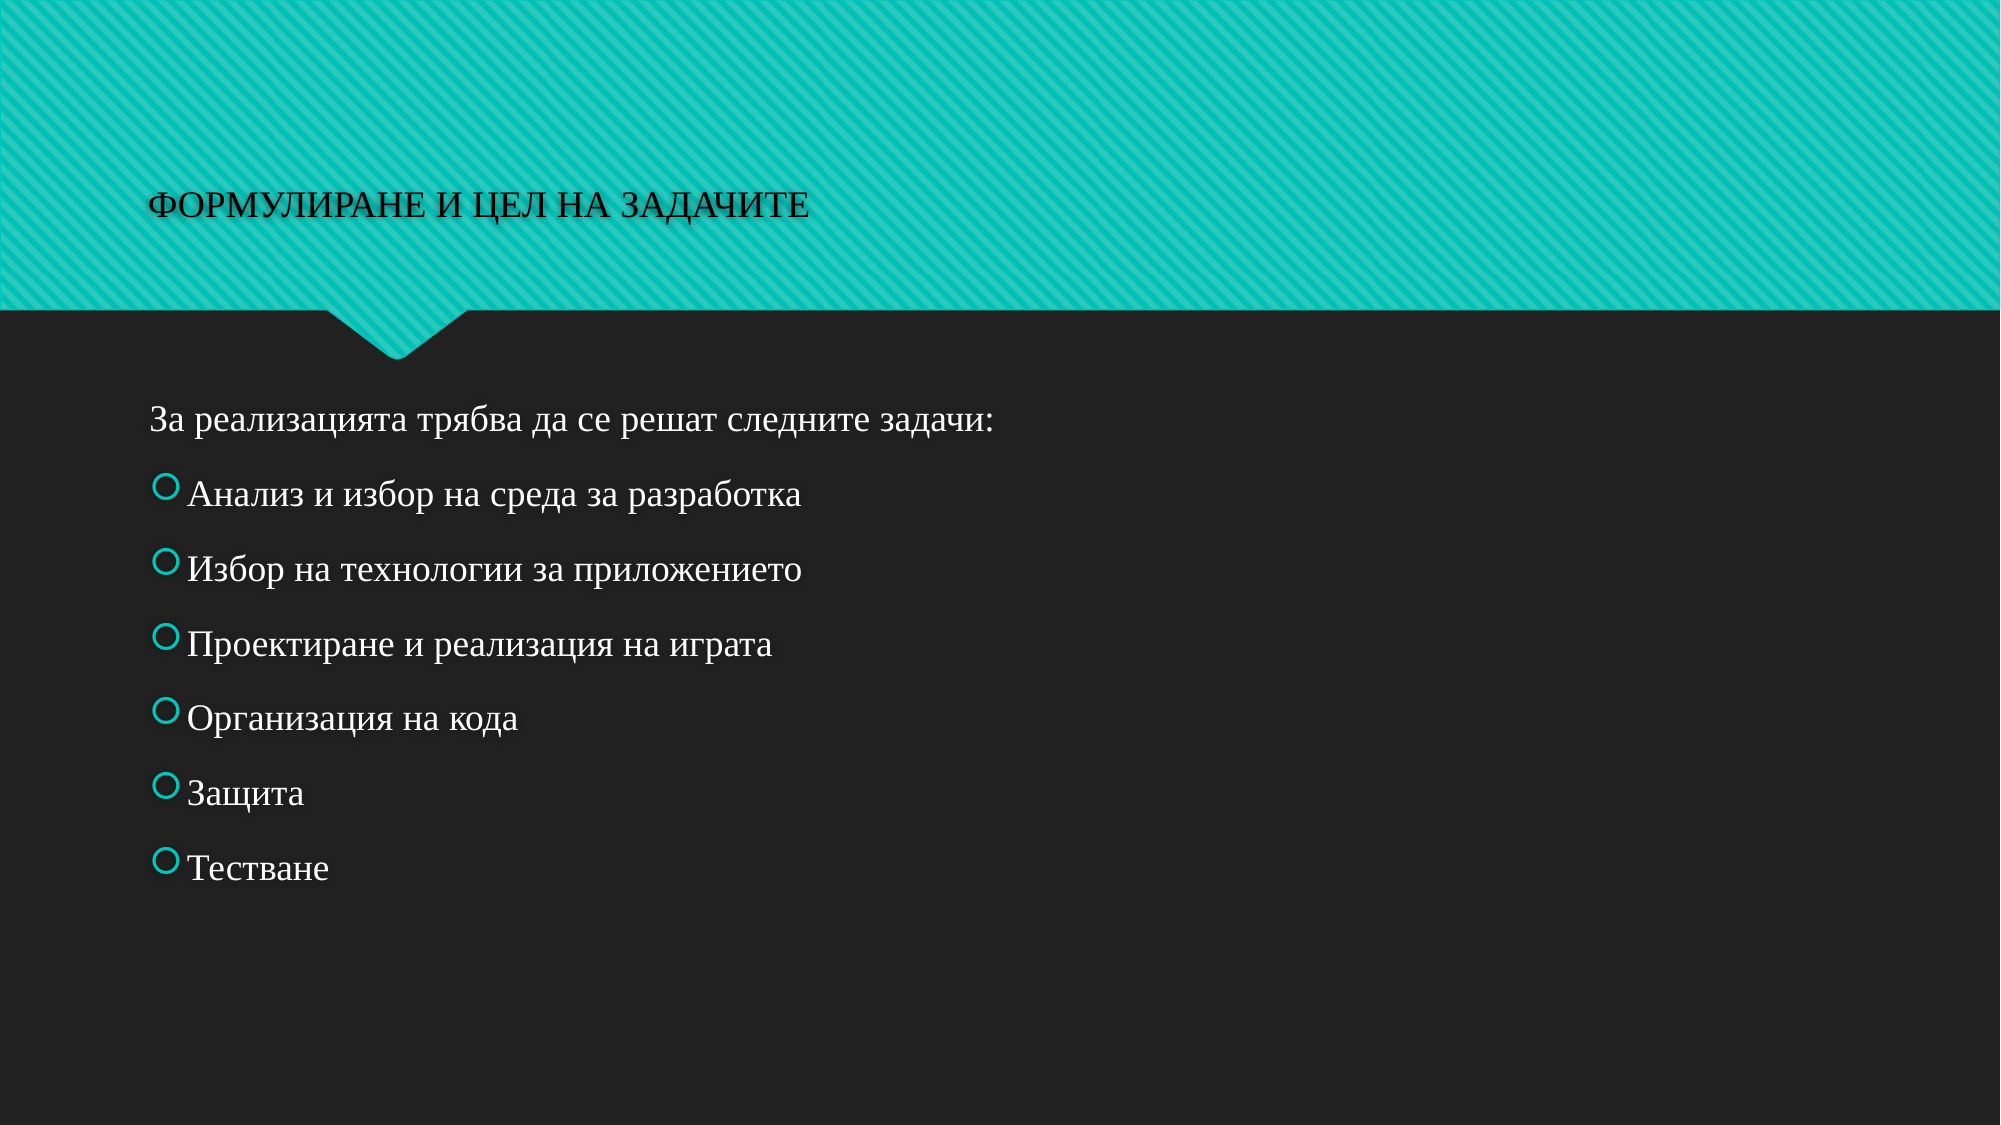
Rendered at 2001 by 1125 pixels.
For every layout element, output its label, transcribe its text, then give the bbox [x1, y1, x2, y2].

title Формулиране и цел на задачите [132, 73, 1868, 233]
list За реализацията трябва да се решат следните задачи: Анализ и избор на среда за разработка Избор на технологии за приложението Проектиране и реализация на играта Организация на кода Защита Тестване [134, 364, 1866, 962]
